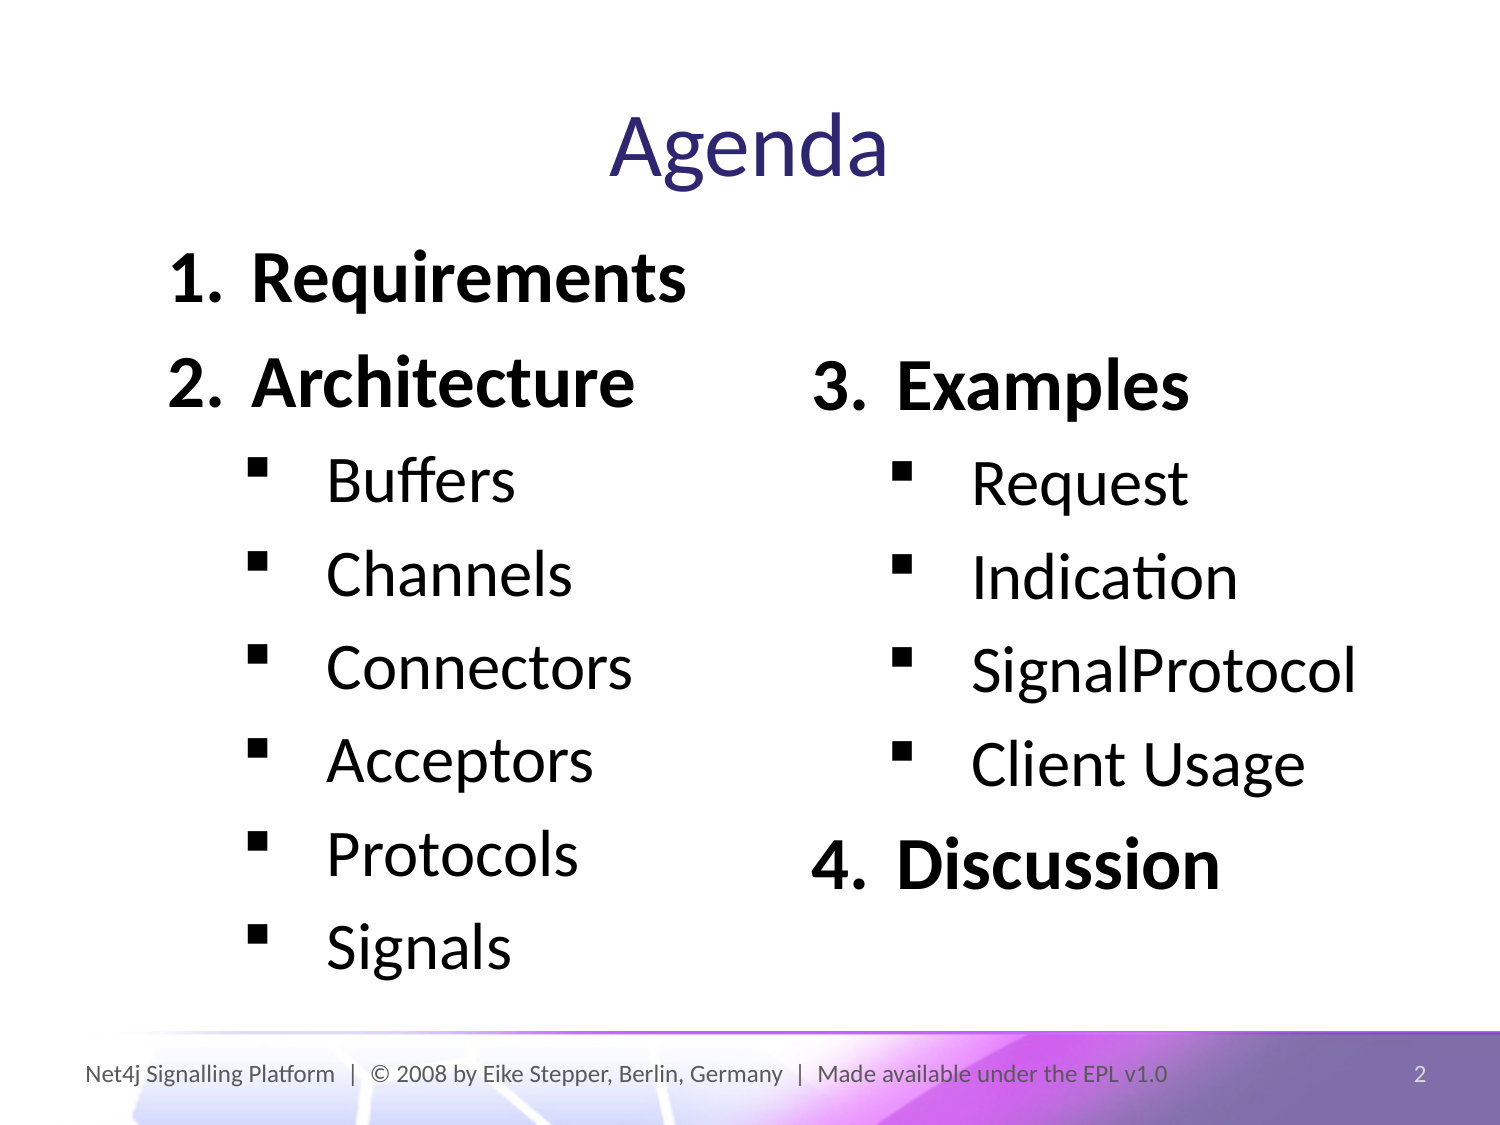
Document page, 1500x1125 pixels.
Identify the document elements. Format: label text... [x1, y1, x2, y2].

footer Net4j Signalling Platform | © 2008 by Eike Stepper, Berlin, Germany | Made available under the EPL v1.0 [70, 1042, 1325, 1103]
slide_number 2 [1335, 1042, 1442, 1103]
picture [0, 1031, 1500, 1125]
title Agenda [70, 46, 1430, 233]
text_box Examples Request Indication SignalProtocol Client Usage Discussion [796, 328, 1489, 941]
list Requirements Architecture Buffers Channels Connectors Acceptors Protocols Signals [152, 220, 786, 1042]
